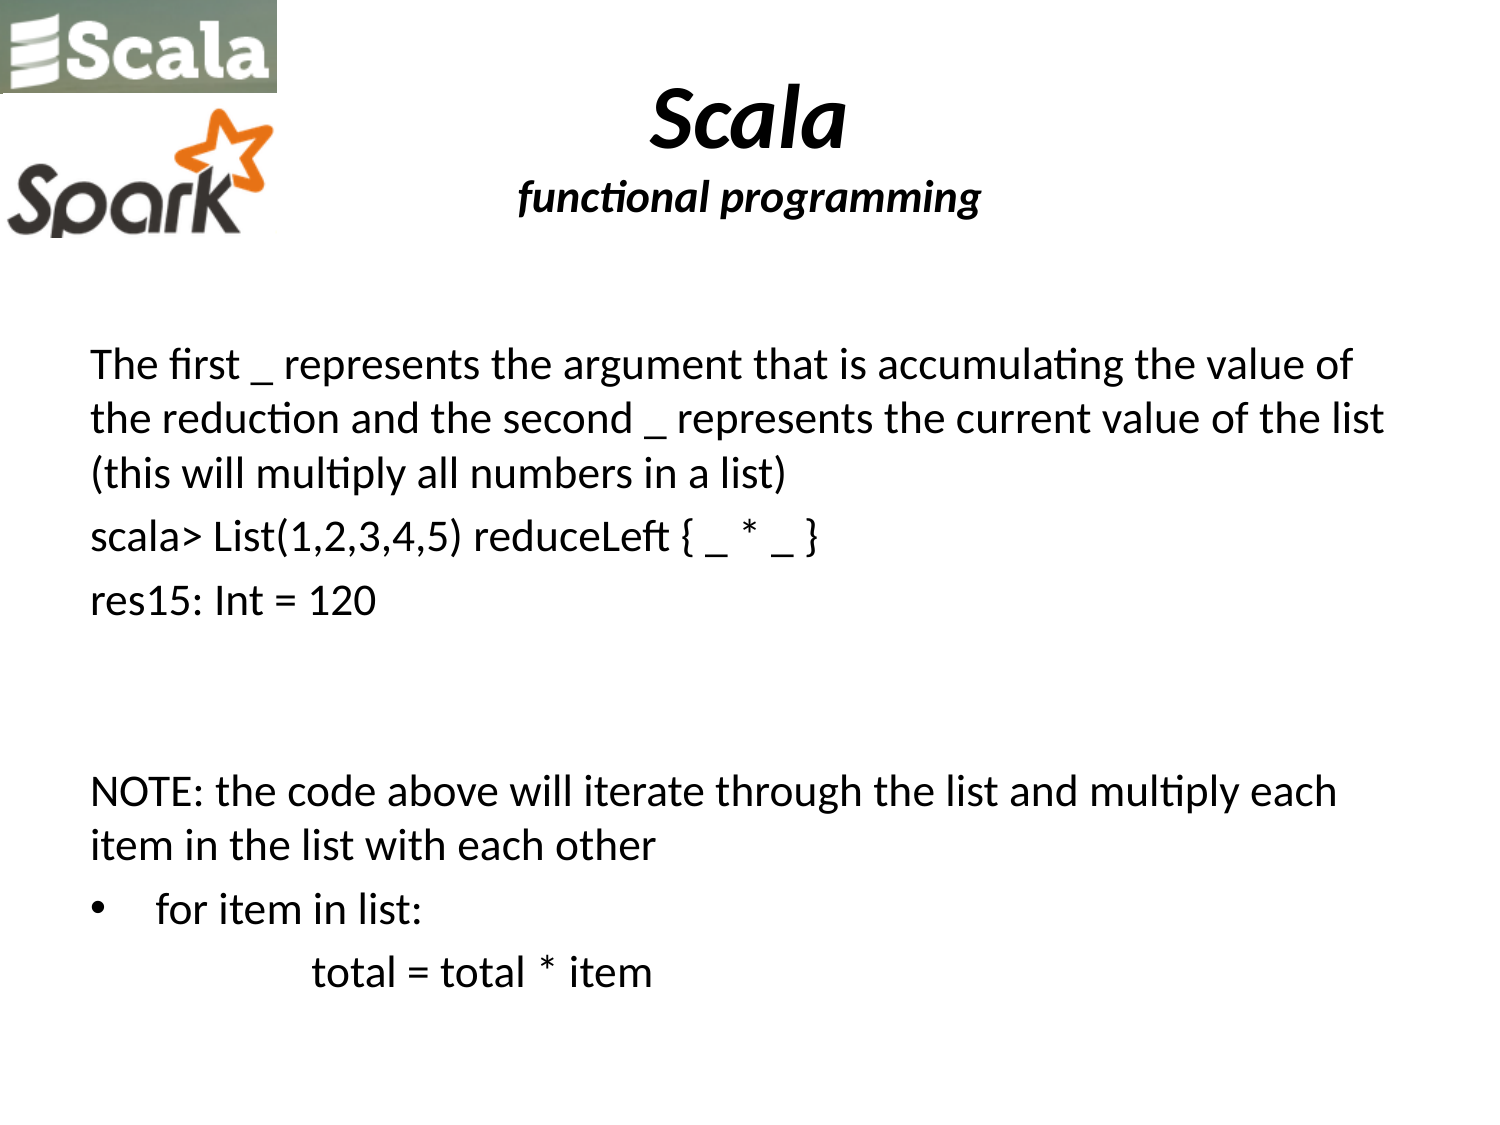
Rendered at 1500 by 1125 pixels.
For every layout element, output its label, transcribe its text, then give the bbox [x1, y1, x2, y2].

picture [0, 0, 277, 238]
list The first _ represents the argument that is accumulating the value of the reduction and the second _ represents the current value of the list (this will multiply all numbers in a list) scala> List(1,2,3,4,5) reduceLeft { _ * _ } res15: Int = 120 NOTE: the code above will iterate through the list and multiply each item in the list with each other for item in list: total = total * item [75, 262, 1425, 1005]
title Scala functional programming [280, 45, 1425, 233]
